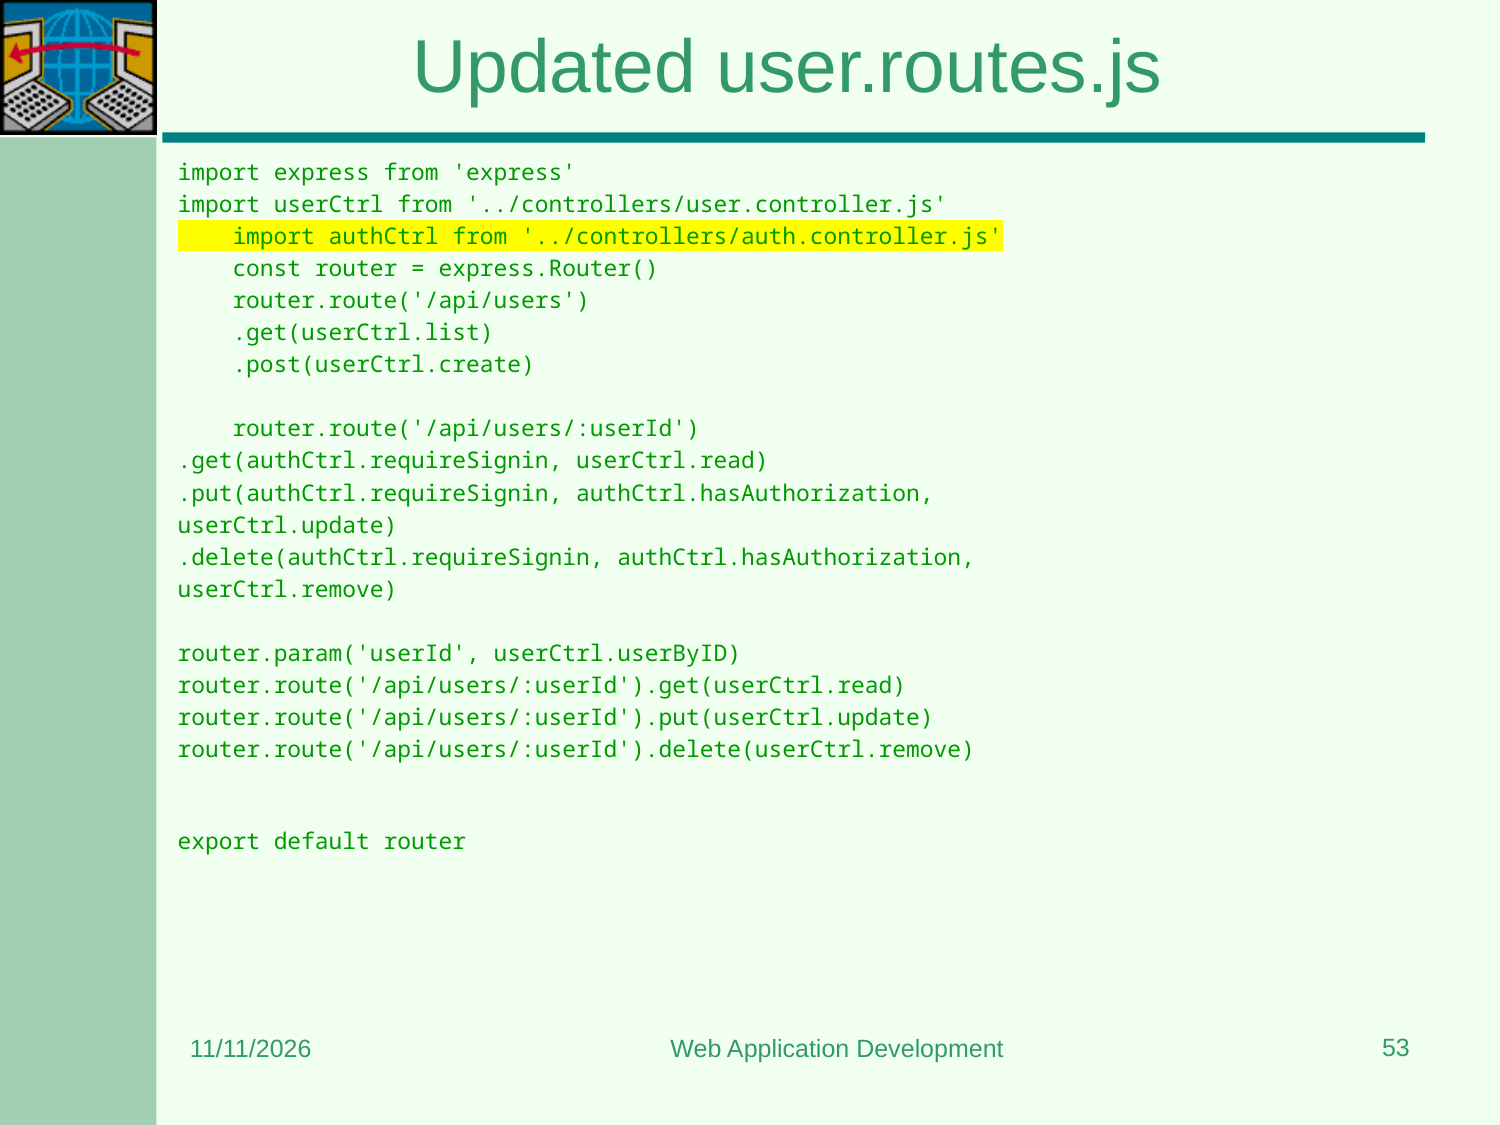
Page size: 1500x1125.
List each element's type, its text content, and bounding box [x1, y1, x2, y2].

footer Web Application Development [462, 1024, 1213, 1104]
title Updated user.routes.js [150, 0, 1425, 125]
slide_number 53 [1237, 1024, 1426, 1103]
picture [0, 0, 157, 135]
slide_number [174, 1024, 438, 1104]
list import express from 'express' import userCtrl from '../controllers/user.controller.js' import authCtrl from '../controllers/auth.controller.js' const router = express.Router() router.route('/api/users') .get(userCtrl.list) .post(userCtrl.create) router.route('/api/users/:userId') .get(authCtrl.requireSignin, userCtrl.read) .put(authCtrl.requireSignin, authCtrl.hasAuthorization, userCtrl.update) .delete(authCtrl.requireSignin, authCtrl.hasAuthorization, userCtrl.remove) router.param('userId', userCtrl.userByID) router.route('/api/users/:userId').get(userCtrl.read) router.route('/api/users/:userId').put(userCtrl.update) router.route('/api/users/:userId').delete(userCtrl.remove) export default router [162, 149, 1488, 1013]
